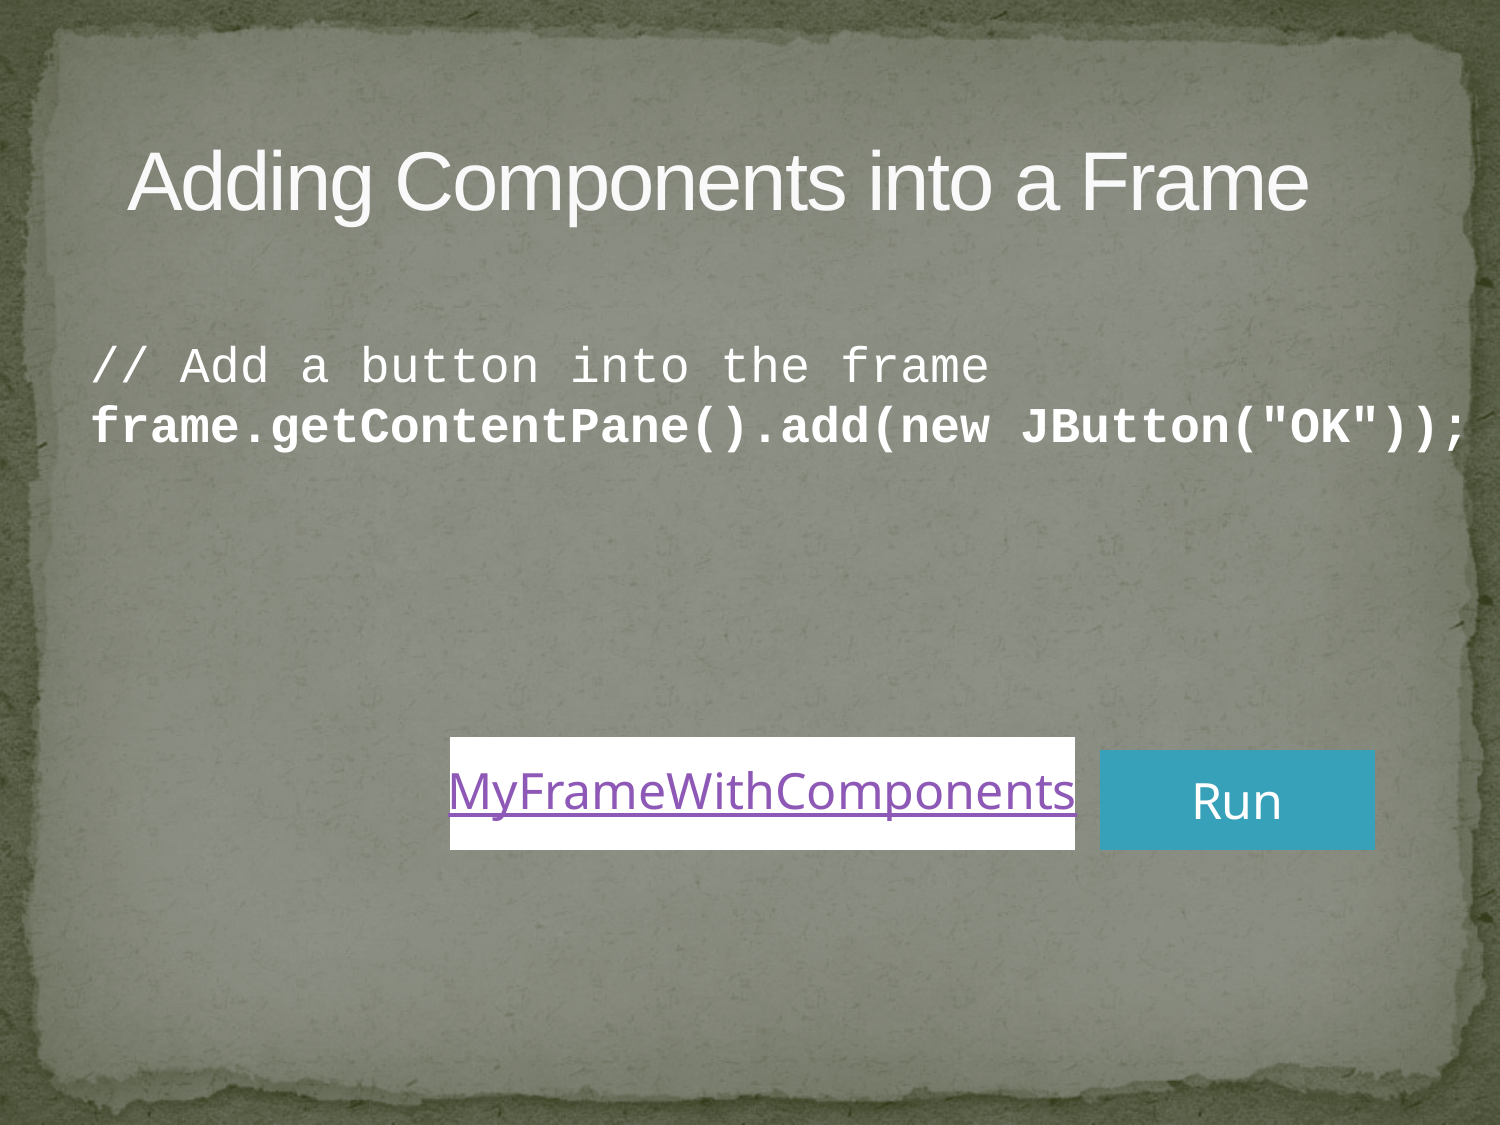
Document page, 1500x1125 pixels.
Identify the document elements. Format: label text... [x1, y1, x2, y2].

text_box MyFrameWithComponents [450, 737, 1075, 850]
text_box Run [1100, 750, 1376, 850]
title Adding Components into a Frame [112, 0, 1388, 235]
text_box // Add a button into the frame frame.getContentPane().add(new JButton("OK")); [0, 324, 1500, 545]
